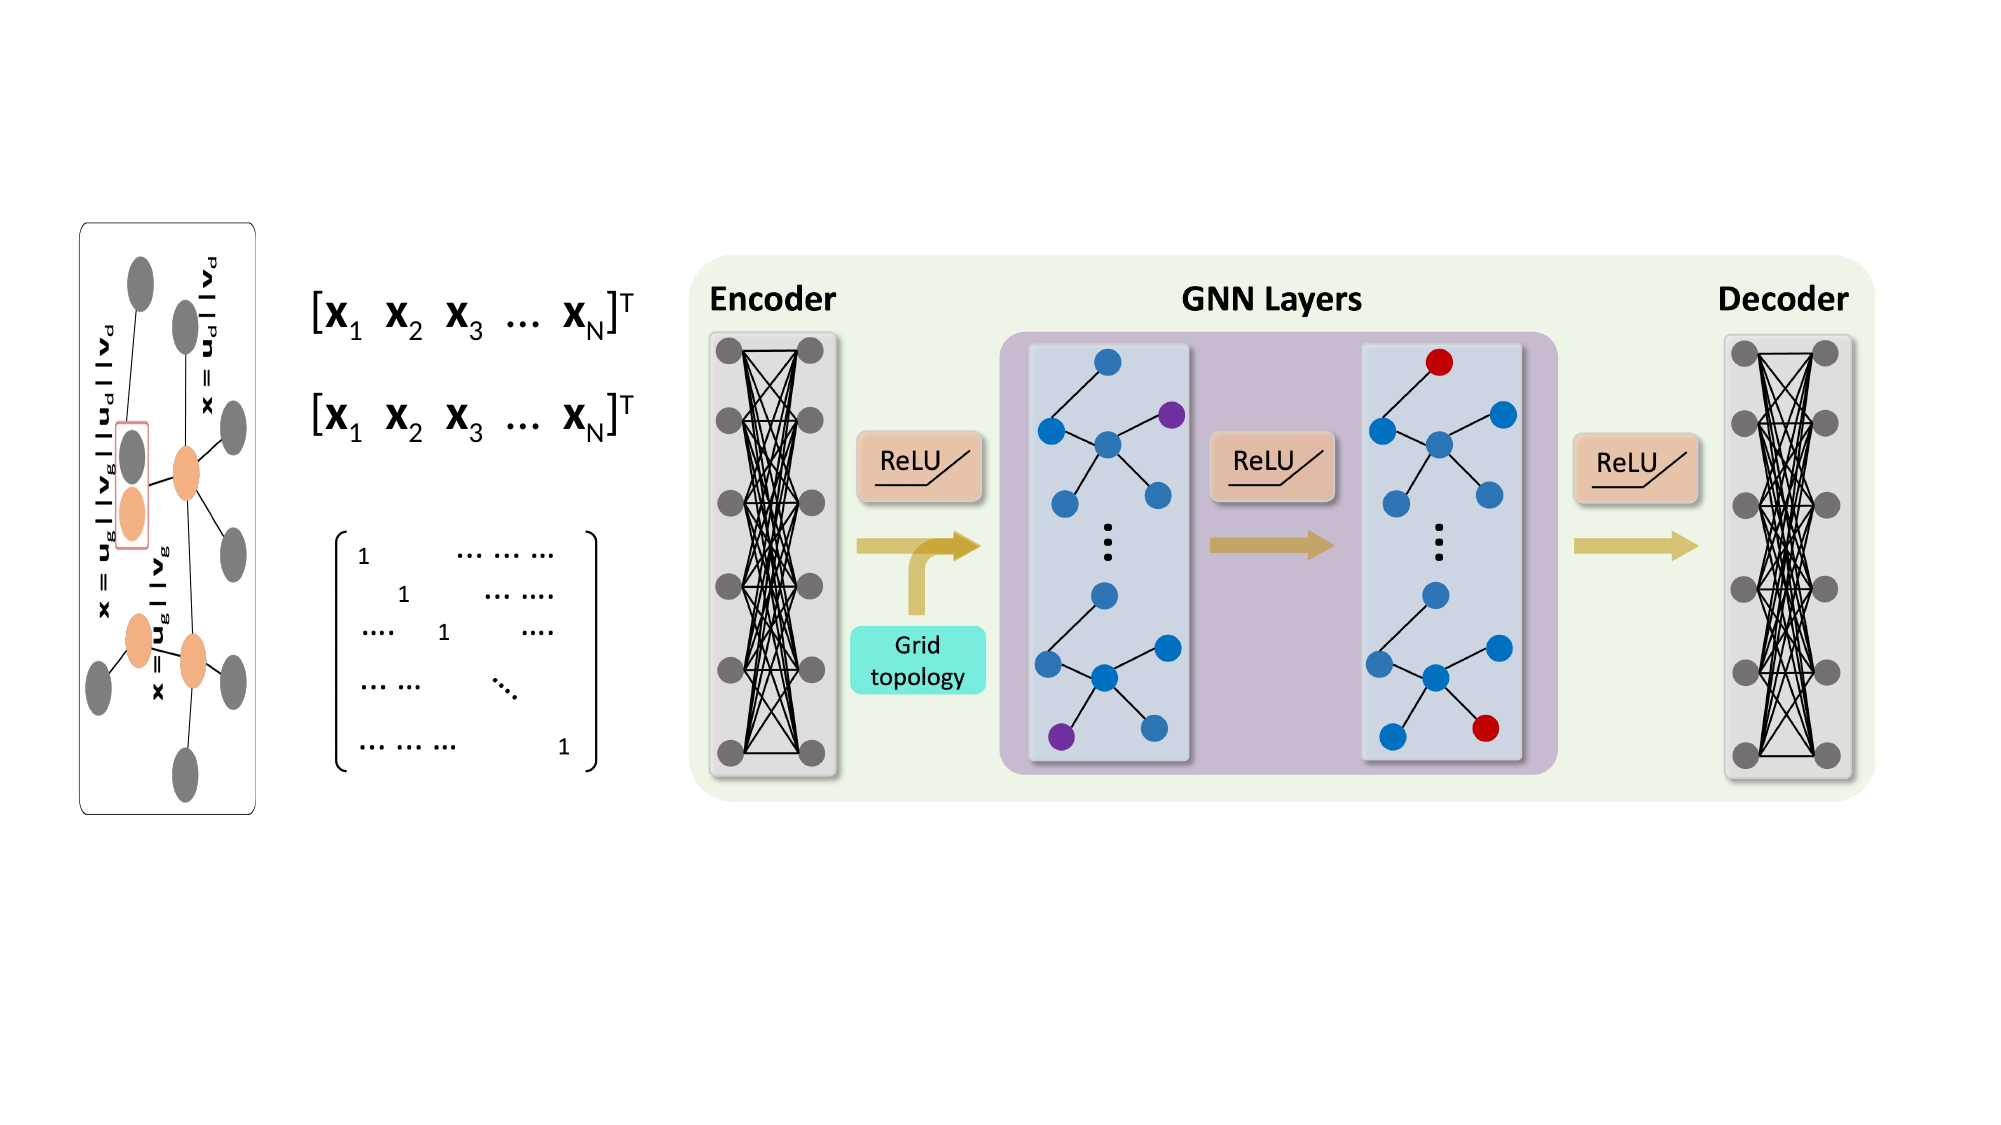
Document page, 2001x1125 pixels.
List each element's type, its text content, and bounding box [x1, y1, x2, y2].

picture [0, 223, 598, 815]
text_box [x1 x2 x3 … xN]T [295, 270, 649, 354]
picture [688, 253, 1876, 803]
text_box [x1 x2 x3 … xN]T [295, 372, 649, 456]
